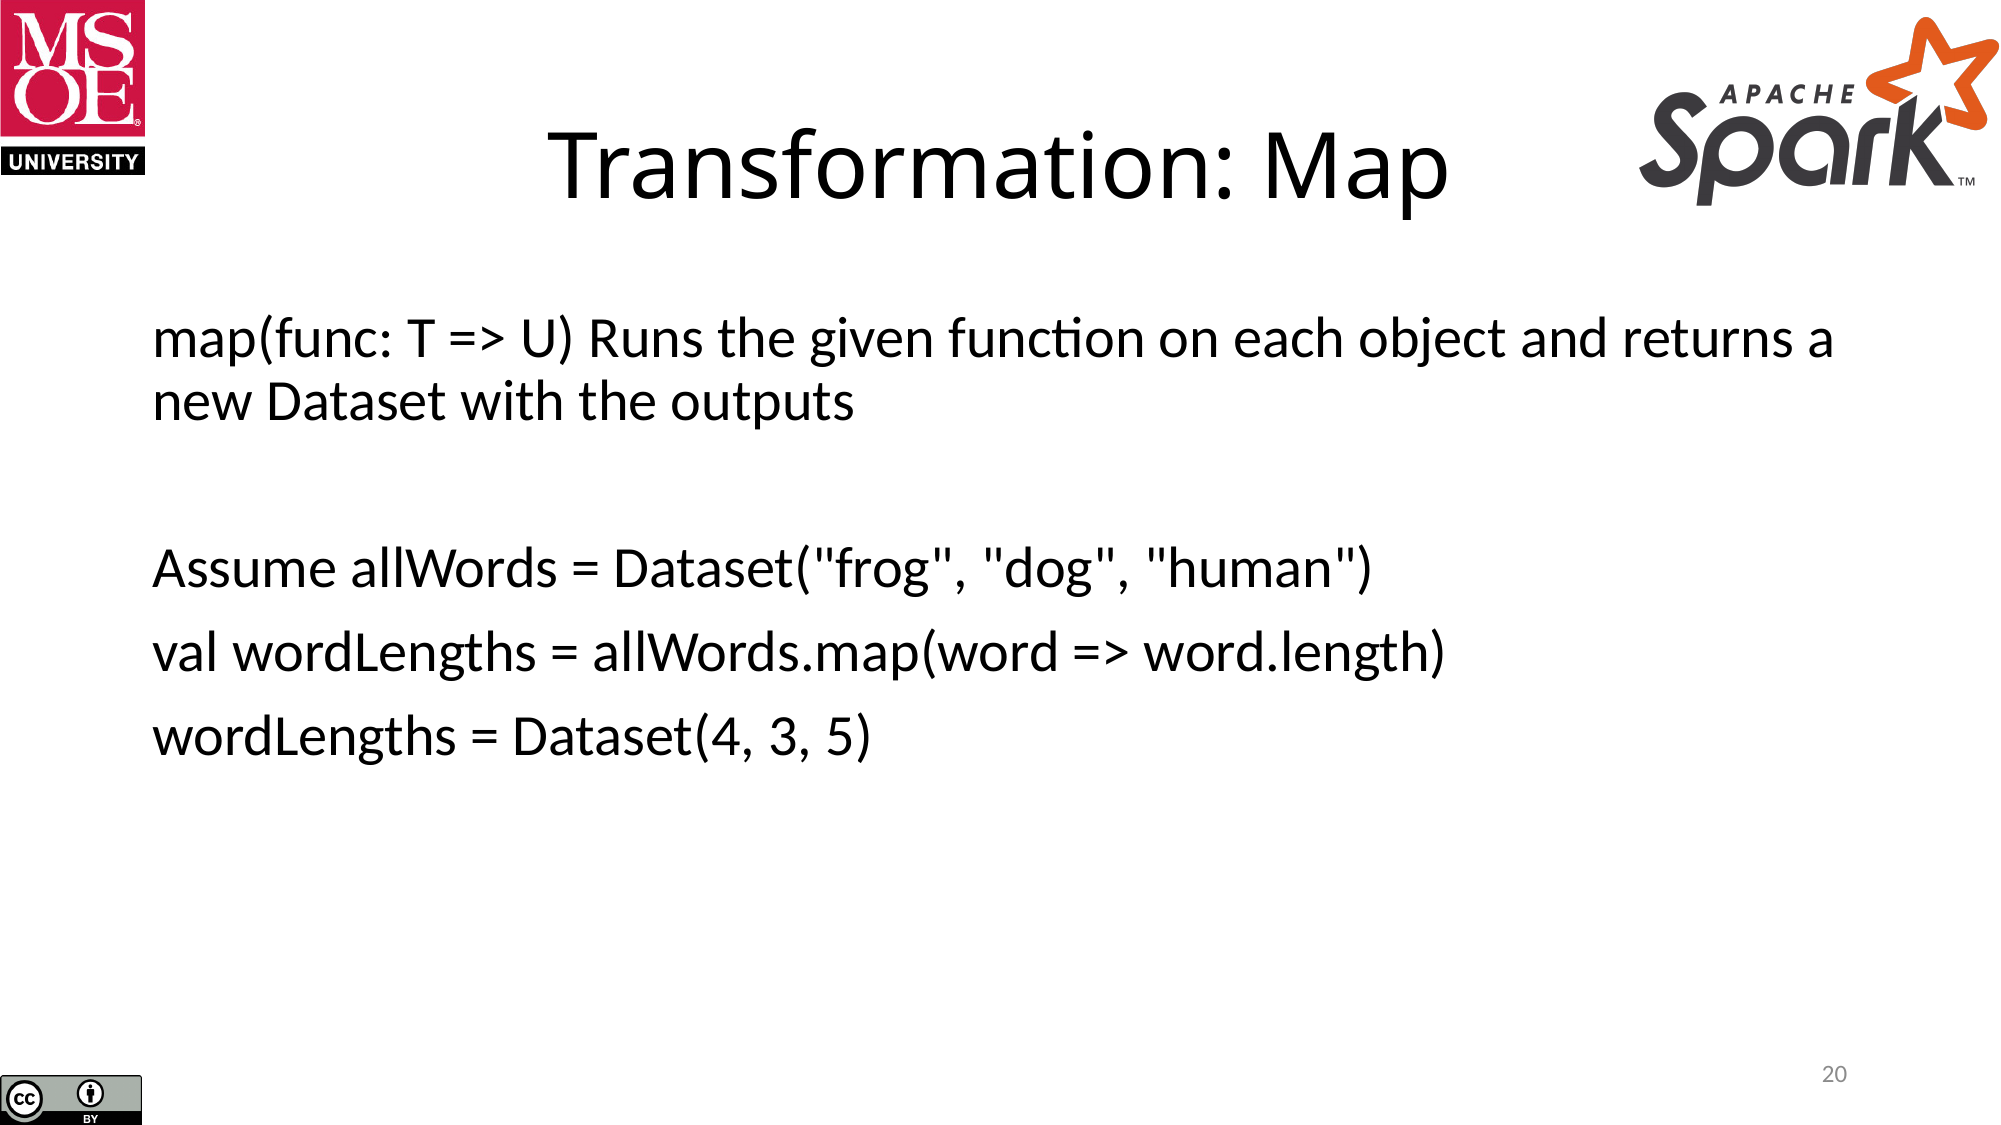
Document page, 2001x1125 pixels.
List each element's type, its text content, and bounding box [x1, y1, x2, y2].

picture [0, 0, 145, 175]
title Transformation: Map [137, 59, 1863, 278]
picture [0, 1075, 142, 1125]
picture [1638, 17, 2000, 206]
slide_number 20 [1412, 1042, 1863, 1103]
list map(func: T => U) Runs the given function on each object and returns a new Dataset with the outputs Assume allWords = Dataset("frog", "dog", "human") val wordLengths = allWords.map(word => word.length) wordLengths = Dataset(4, 3, 5) [137, 299, 1863, 1014]
